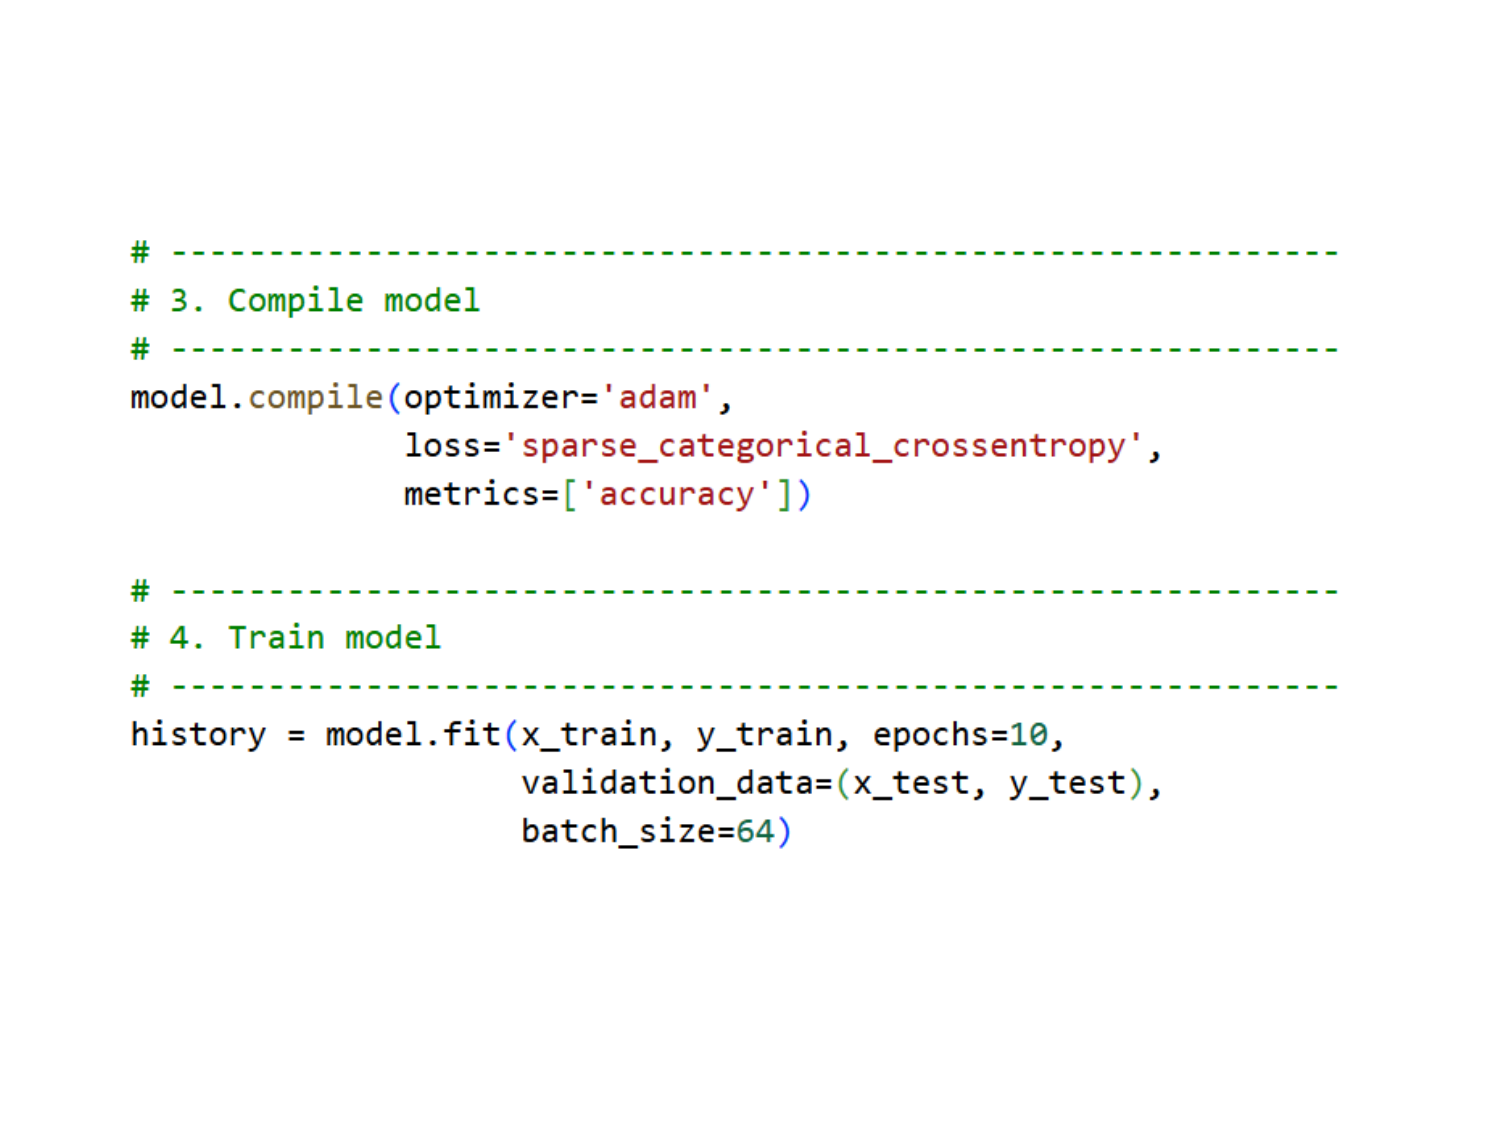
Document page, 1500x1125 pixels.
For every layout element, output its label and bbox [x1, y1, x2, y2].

picture [78, 210, 1422, 915]
